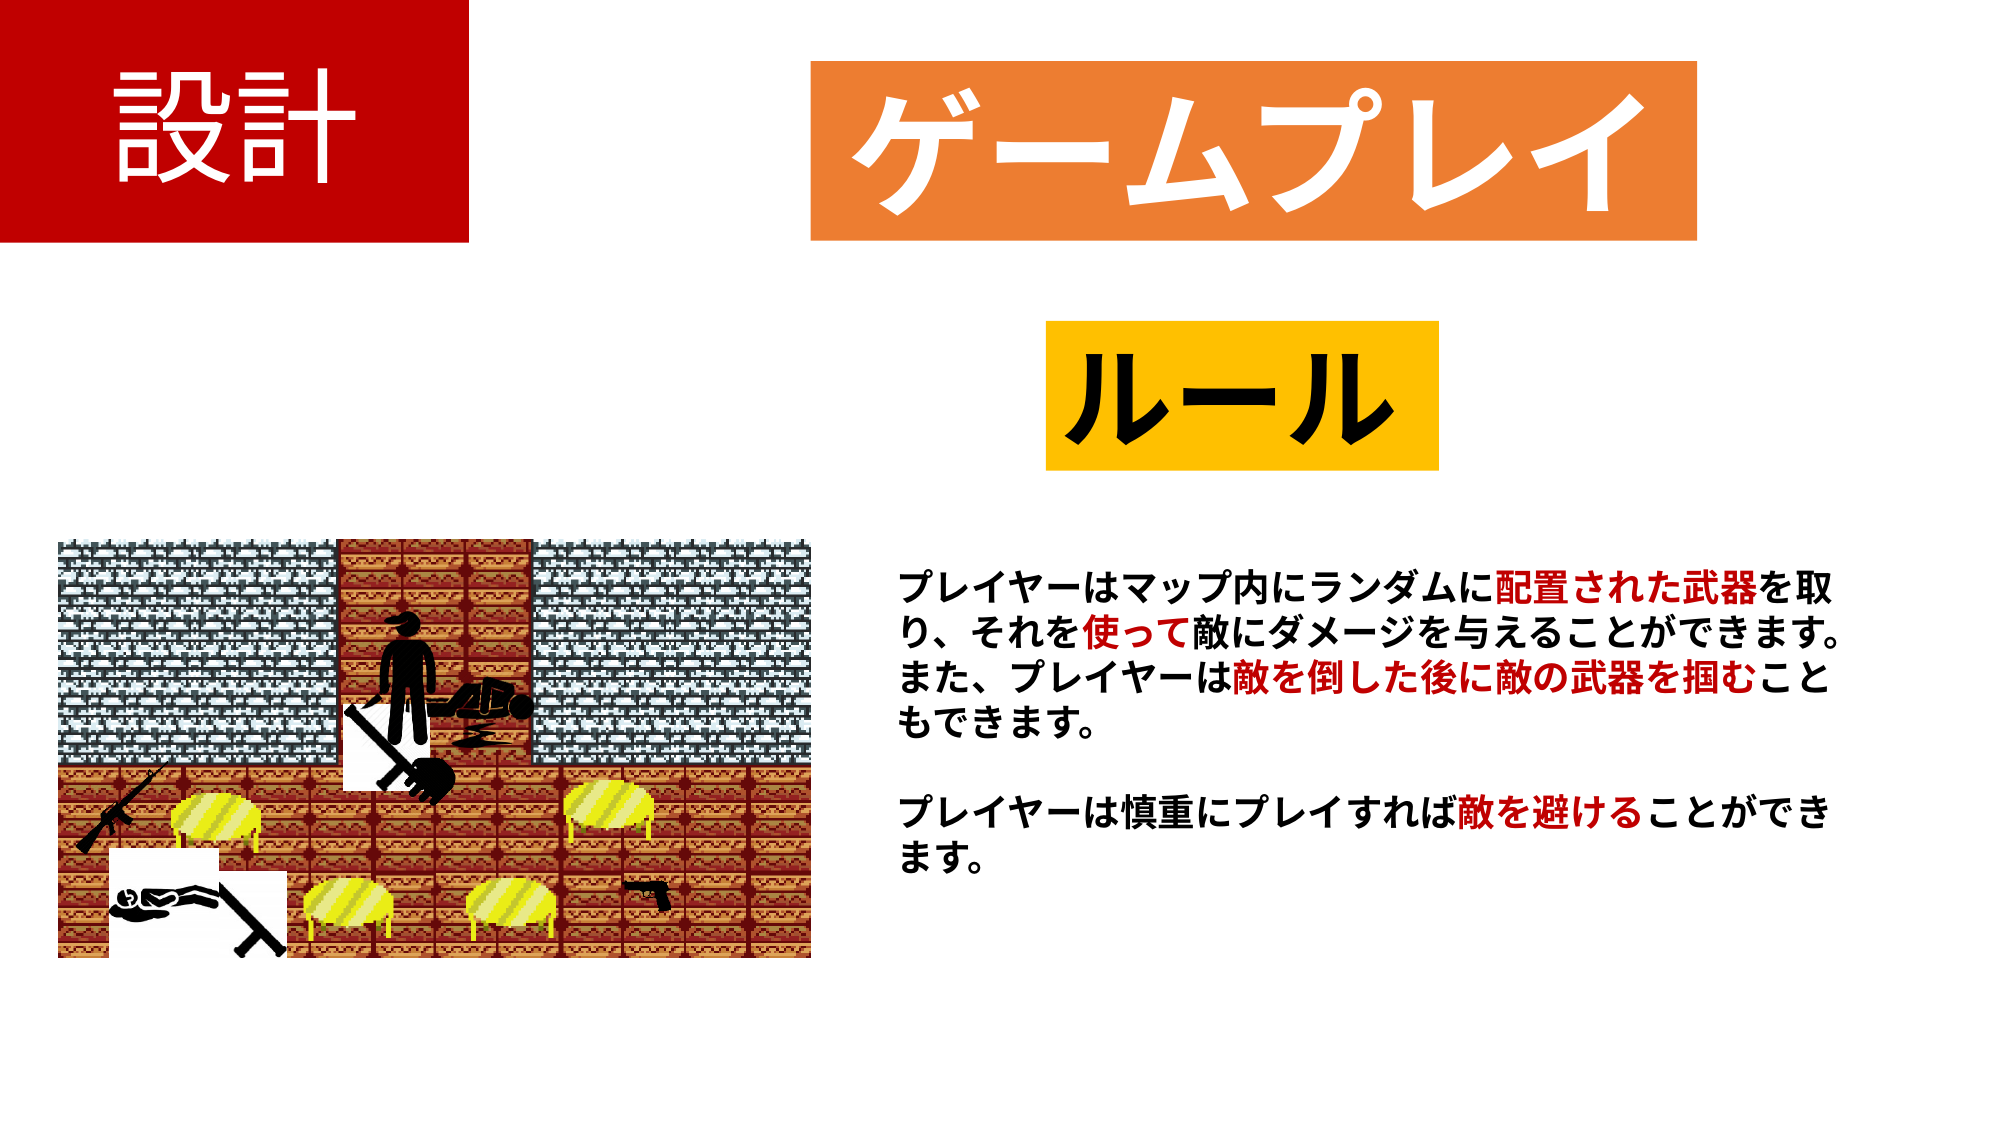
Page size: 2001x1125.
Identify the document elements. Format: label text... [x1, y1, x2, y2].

text_box ゲームプレイ [810, 61, 1698, 241]
text_box [0, 0, 470, 244]
text_box 設計 [94, 40, 375, 206]
text_box プレイヤーはマップ内にランダムに配置された武器を取り、それを使って敵にダメージを与えることができます。また、プレイヤーは敵を倒した後に敵の武器を掴むこともできます。 プレイヤーは慎重にプレイすれば敵を避けることができます。 [881, 556, 1882, 887]
picture [58, 539, 811, 958]
text_box ルール [1045, 320, 1439, 471]
